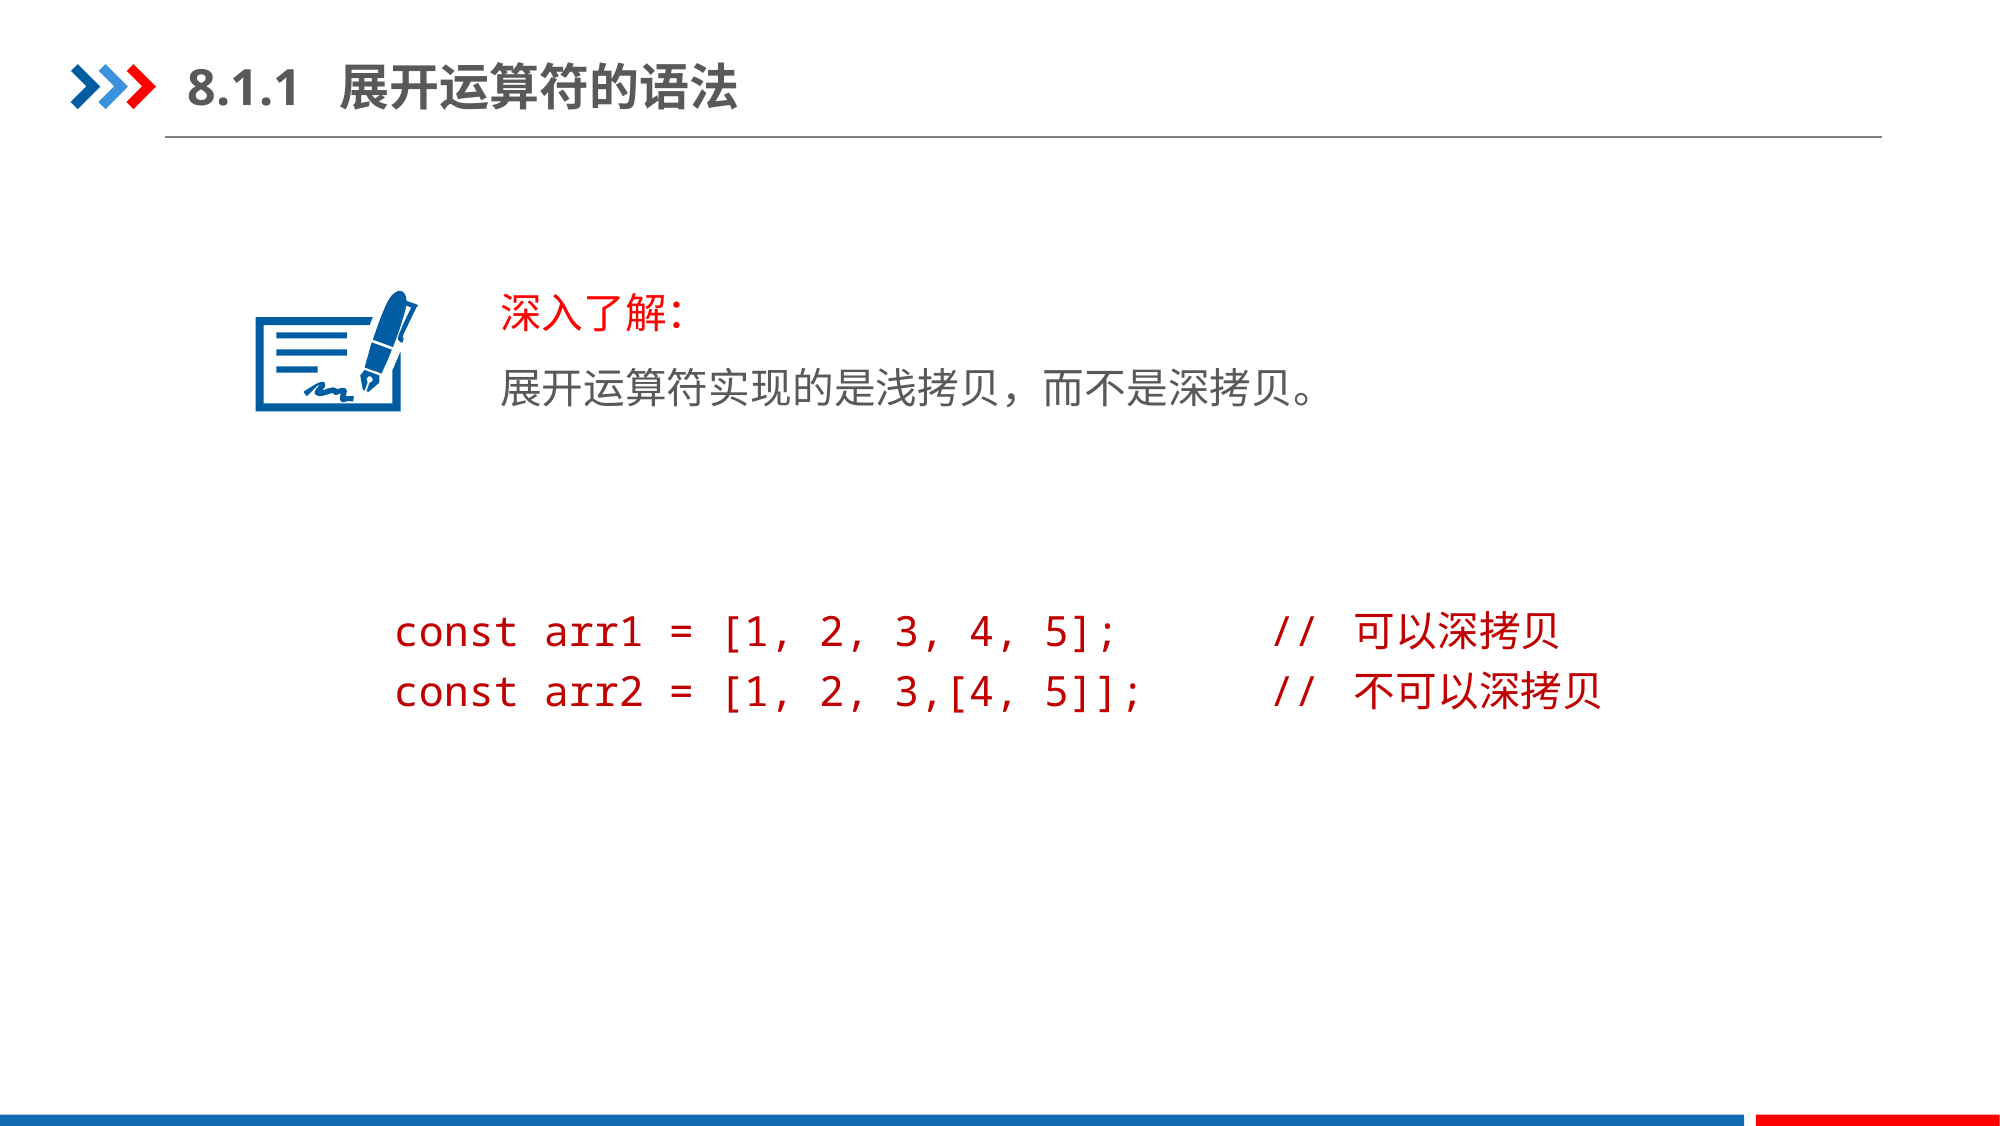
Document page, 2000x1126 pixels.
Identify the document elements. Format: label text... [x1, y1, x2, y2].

text_box [255, 317, 401, 412]
text_box const arr1 = [1, 2, 3, 4, 5]; // 可以深拷贝 const arr2 = [1, 2, 3,[4, 5]]; // 不可以深拷贝 [379, 587, 1619, 723]
text_box 深入了解： 展开运算符实现的是浅拷贝，而不是深拷贝。 [480, 251, 1803, 422]
text_box 8.1.1 展开运算符的语法 [187, 43, 827, 127]
text_box [372, 290, 419, 348]
